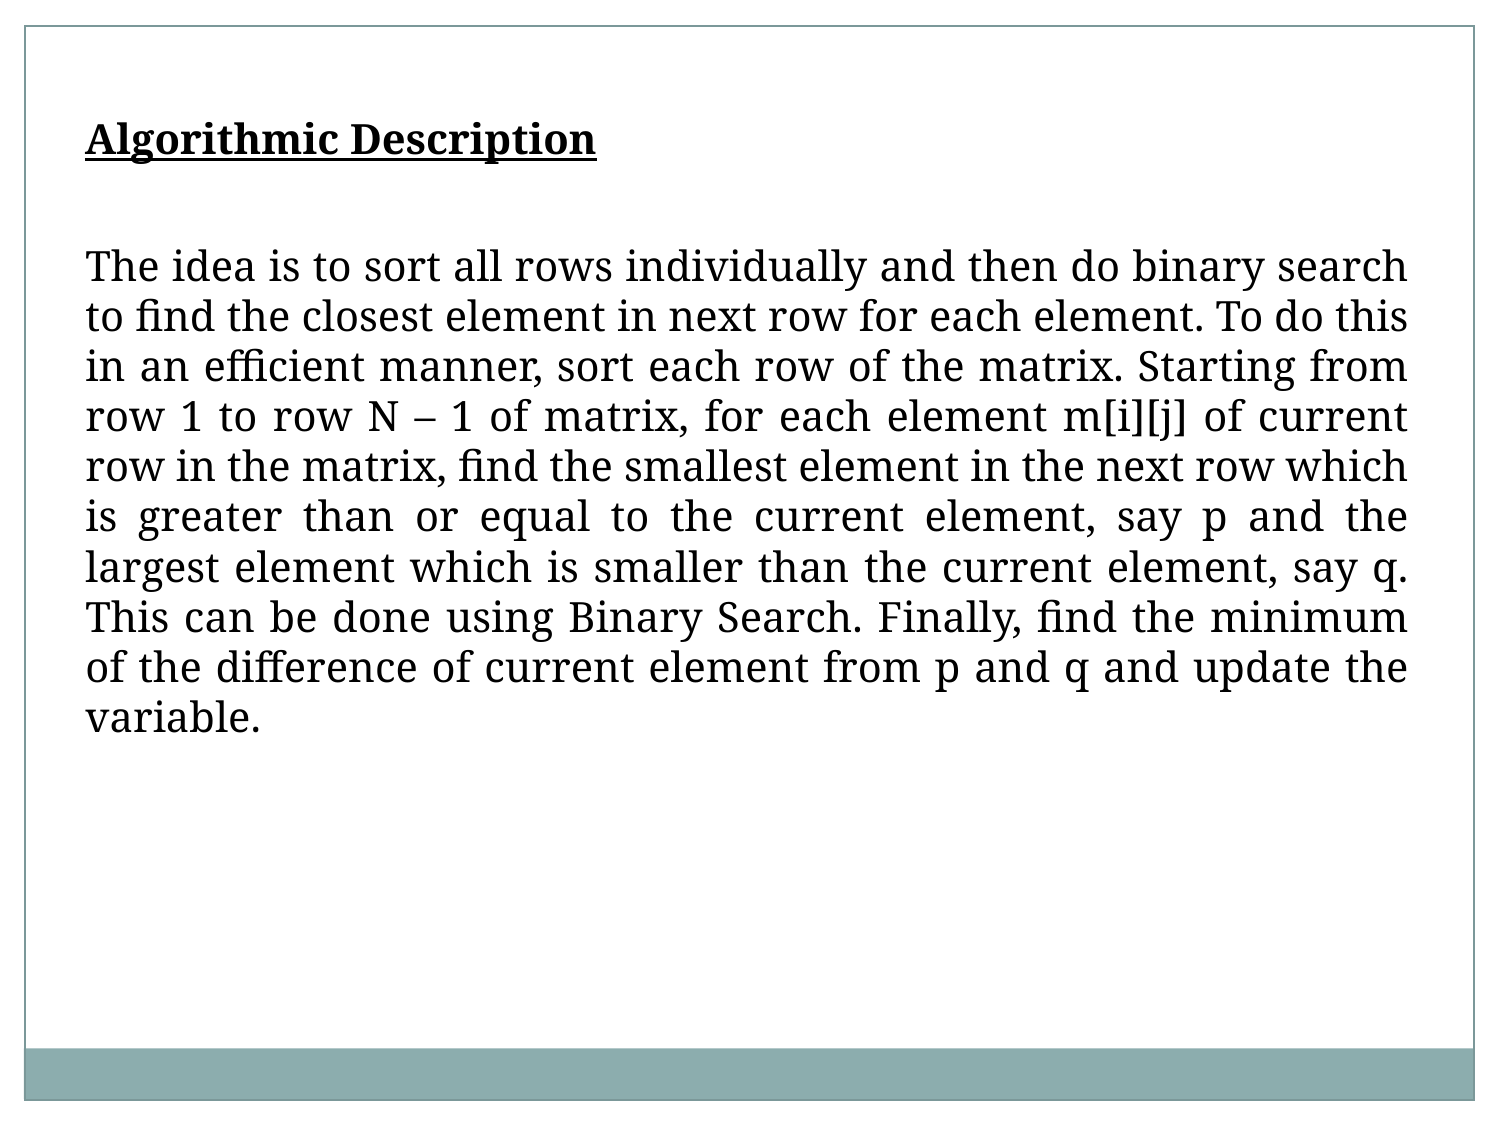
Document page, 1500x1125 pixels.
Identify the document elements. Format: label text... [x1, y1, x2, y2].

text_box The idea is to sort all rows individually and then do binary search to find the closest element in next row for each element. To do this in an efficient manner, sort each row of the matrix. Starting from row 1 to row N – 1 of matrix, for each element m[i][j] of current row in the matrix, find the smallest element in the next row which is greater than or equal to the current element, say p and the largest element which is smaller than the current element, say q. This can be done using Binary Search. Finally, find the minimum of the difference of current element from p and q and update the variable. [70, 232, 1424, 748]
text_box Algorithmic Description [70, 105, 632, 171]
